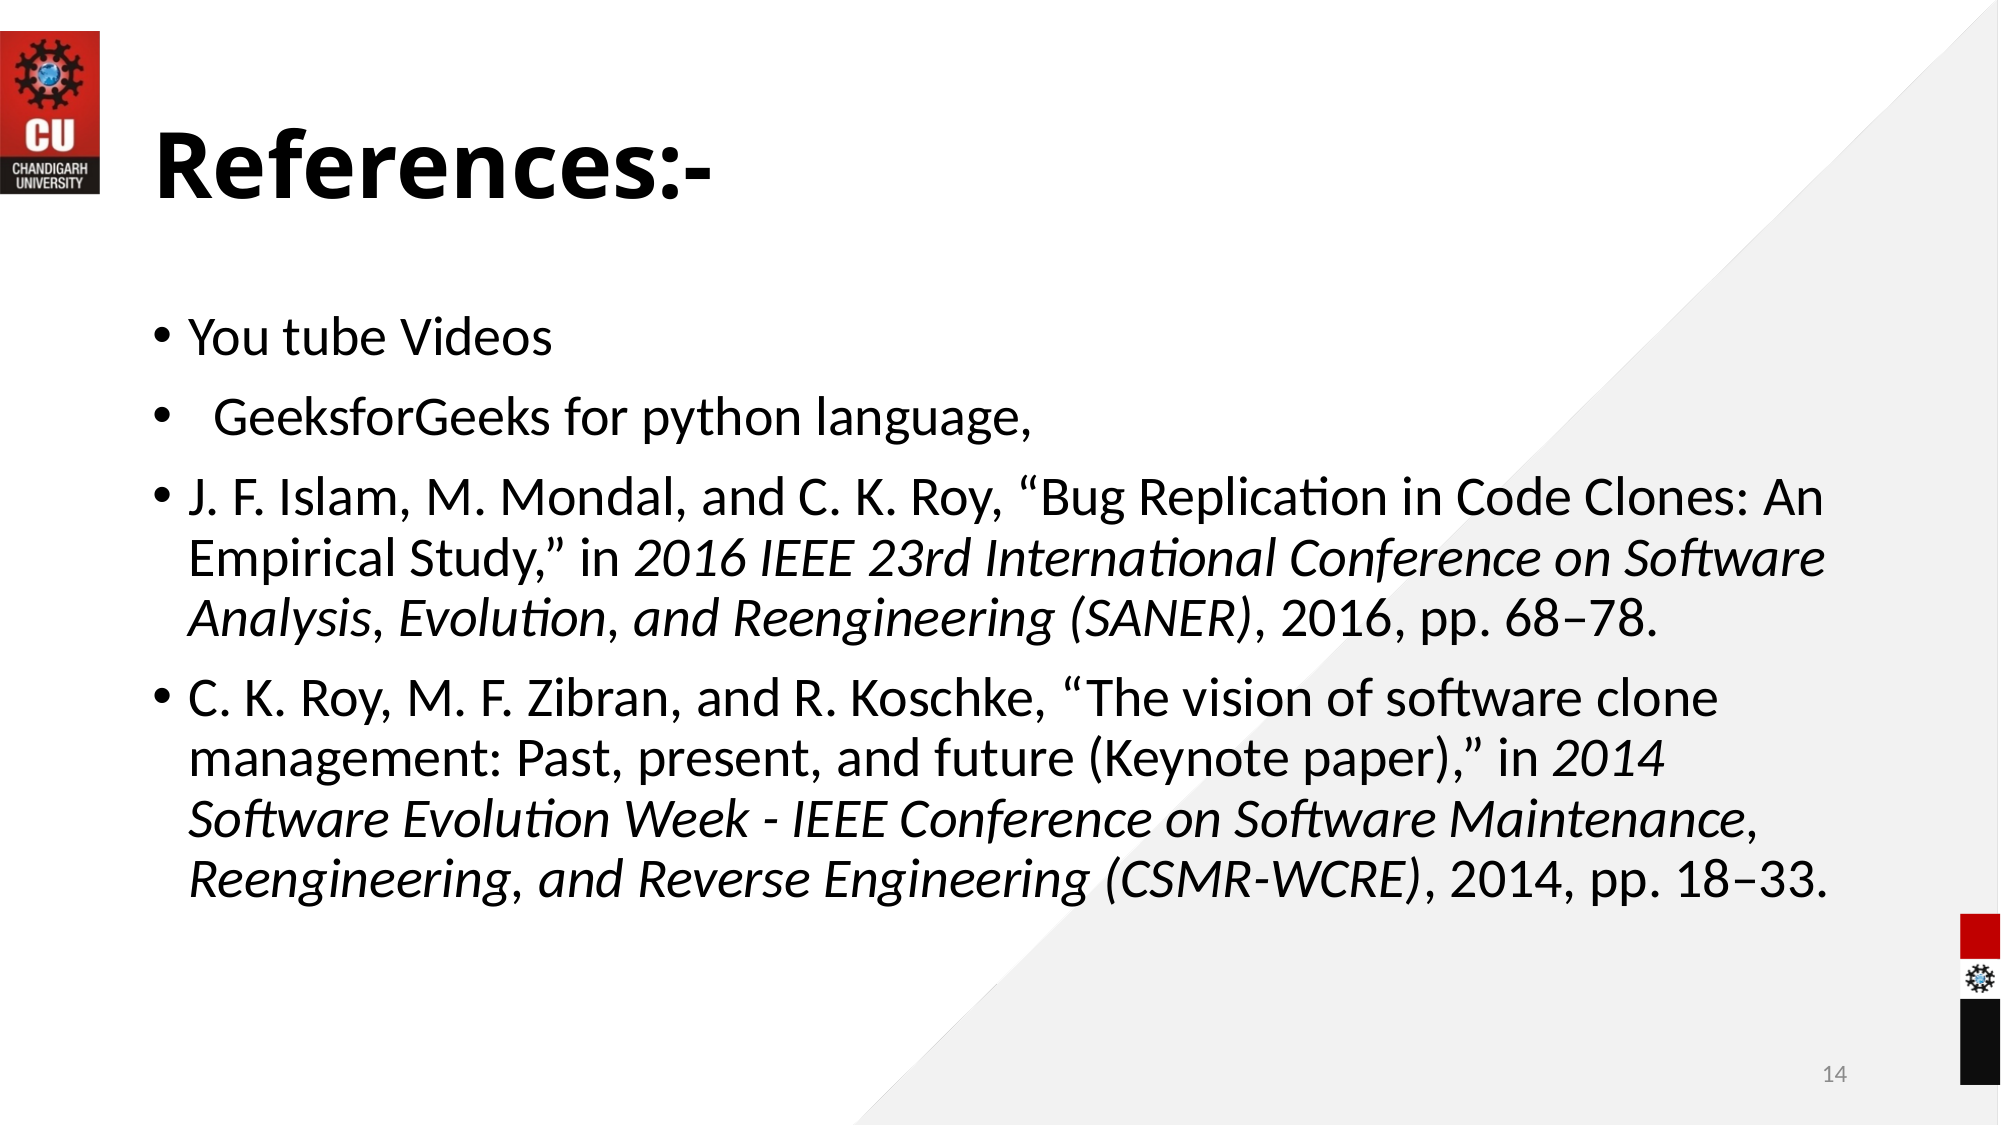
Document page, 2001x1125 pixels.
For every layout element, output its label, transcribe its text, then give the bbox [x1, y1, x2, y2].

slide_number 14 [1412, 1042, 1863, 1103]
picture [0, 0, 2001, 1125]
list You tube Videos GeeksforGeeks for python language, J. F. Islam, M. Mondal, and C. K. Roy, “Bug Replication in Code Clones: An Empirical Study,” in 2016 IEEE 23rd International Conference on Software Analysis, Evolution, and Reengineering (SANER), 2016, pp. 68–78. C. K. Roy, M. F. Zibran, and R. Koschke, “The vision of software clone management: Past, present, and future (Keynote paper),” in 2014 Software Evolution Week - IEEE Conference on Software Maintenance, Reengineering, and Reverse Engineering (CSMR-WCRE), 2014, pp. 18–33. [137, 299, 1863, 1014]
title References:- [137, 59, 1863, 278]
